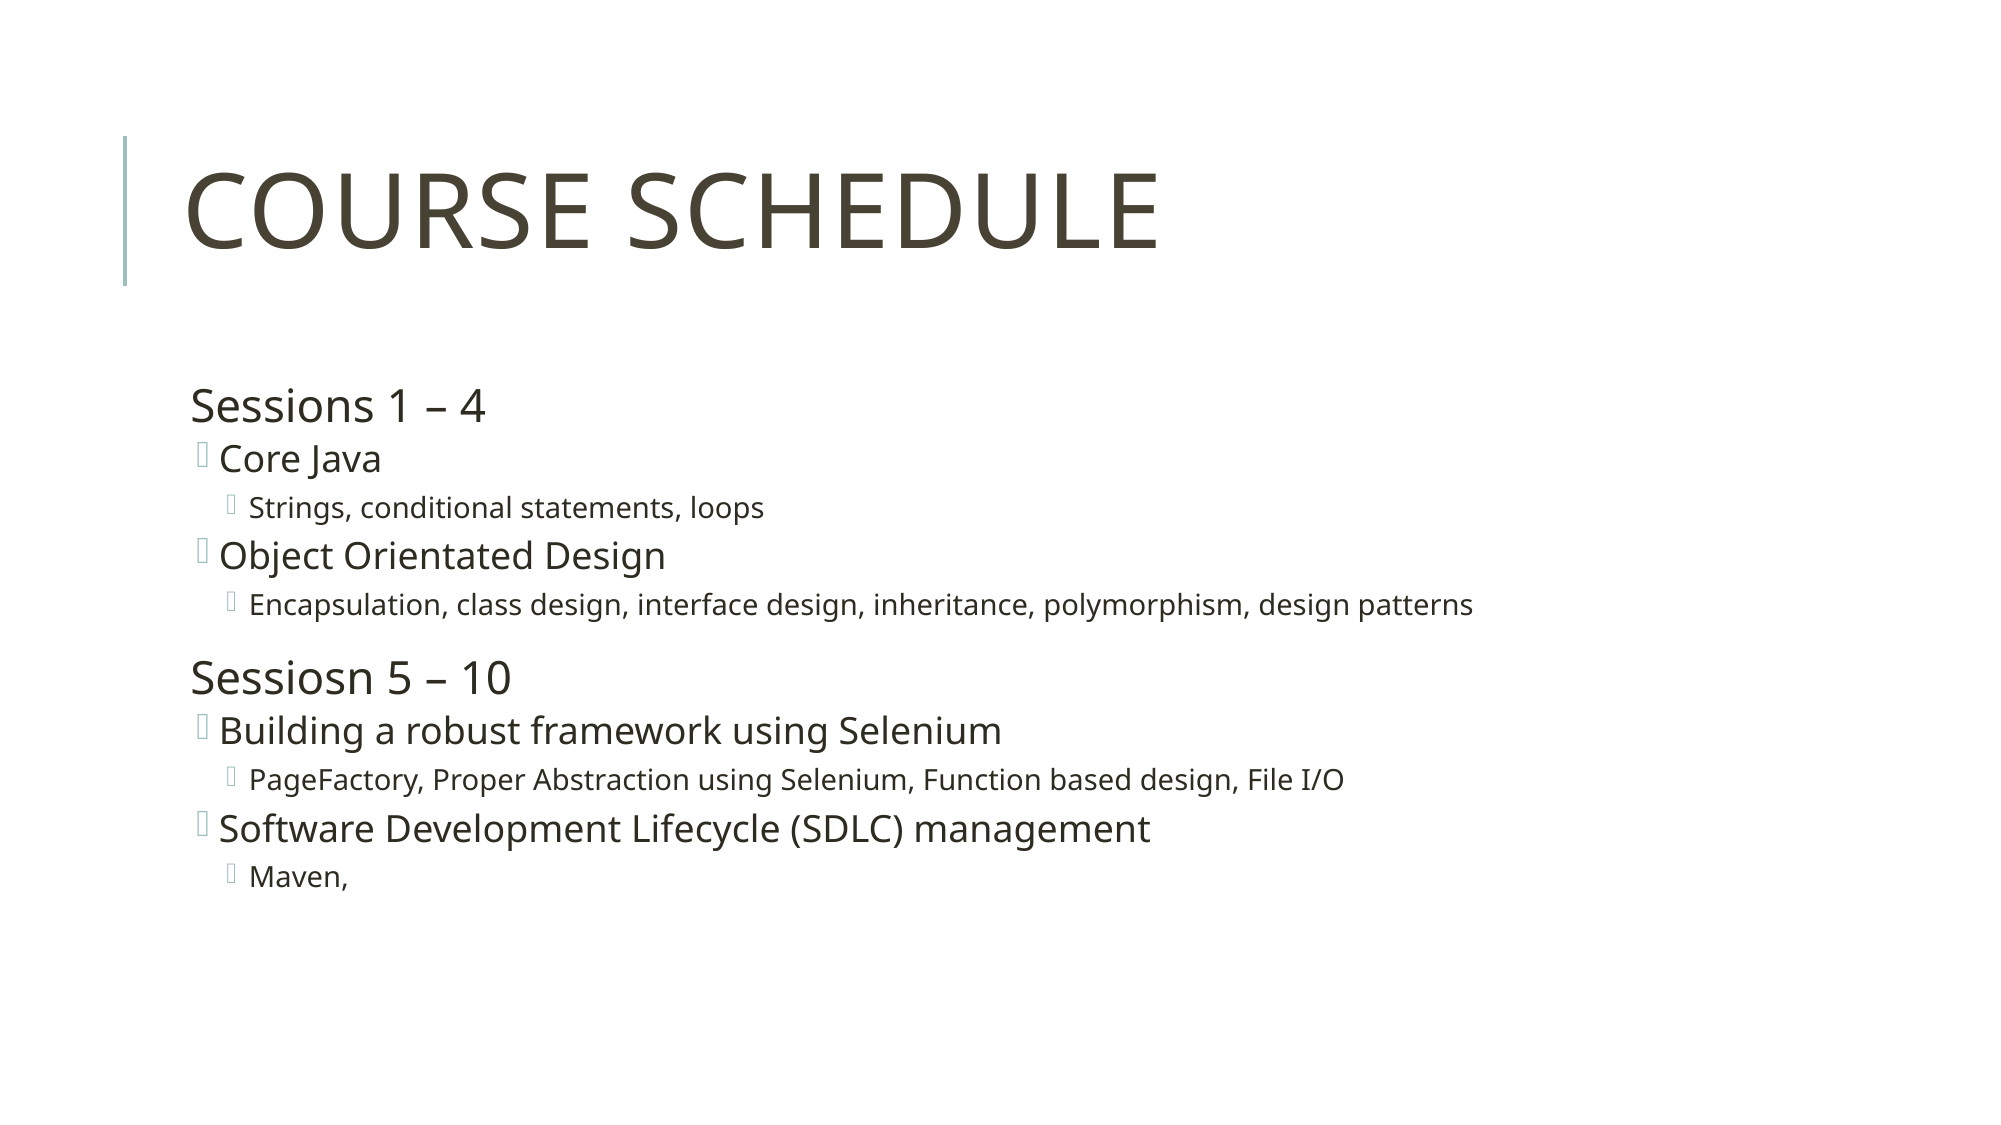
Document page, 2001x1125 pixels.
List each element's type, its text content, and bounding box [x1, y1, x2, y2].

list Sessions 1 – 4 Core Java Strings, conditional statements, loops Object Orientated Design Encapsulation, class design, interface design, inheritance, polymorphism, design patterns Sessiosn 5 – 10 Building a robust framework using Selenium PageFactory, Proper Abstraction using Selenium, Function based design, File I/O Software Development Lifecycle (SDLC) management Maven, [168, 375, 1763, 1035]
title Course schedule [168, 96, 1763, 342]
